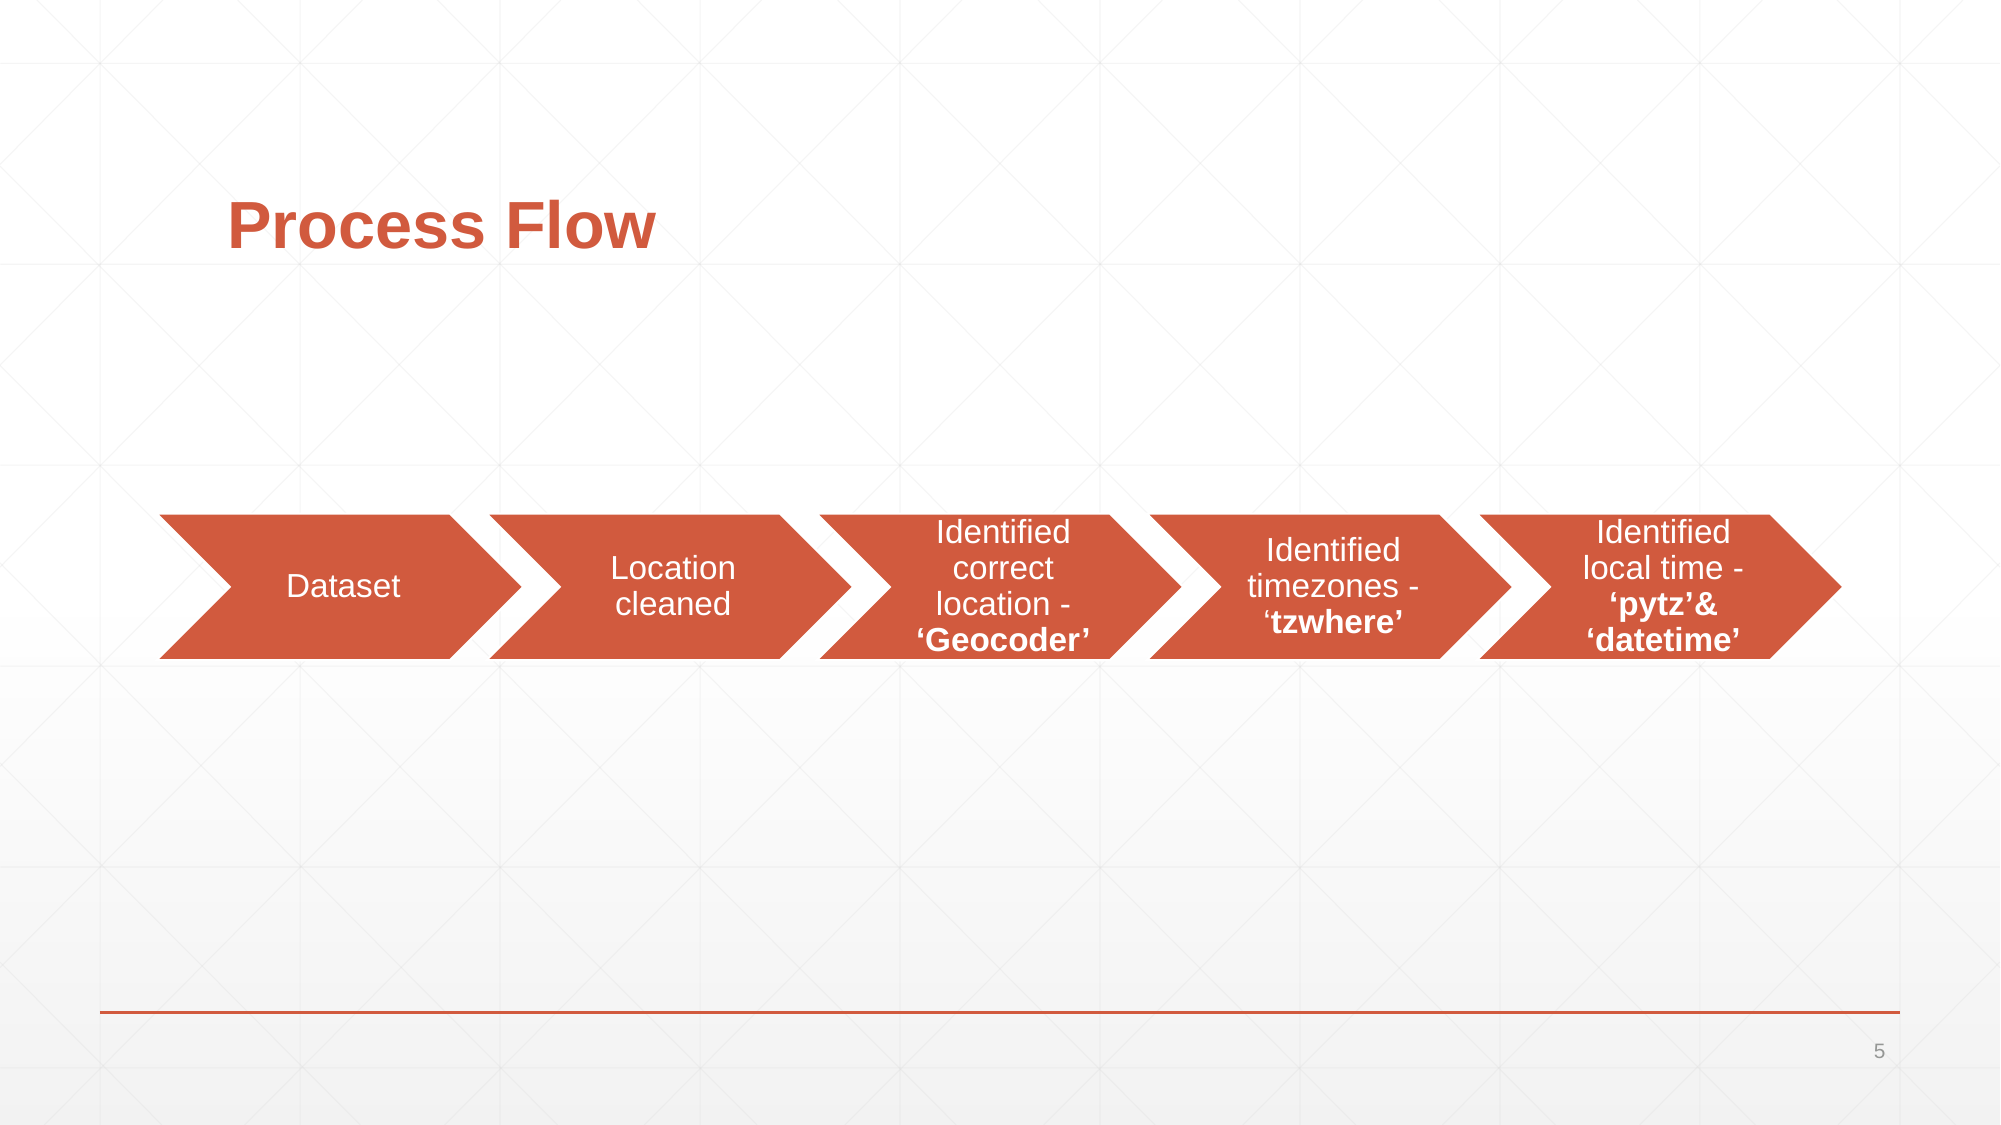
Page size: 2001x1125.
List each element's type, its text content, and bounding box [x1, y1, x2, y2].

slide_number 5 [1749, 1031, 1901, 1069]
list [155, 226, 1844, 948]
title Process Flow [212, 82, 1788, 226]
